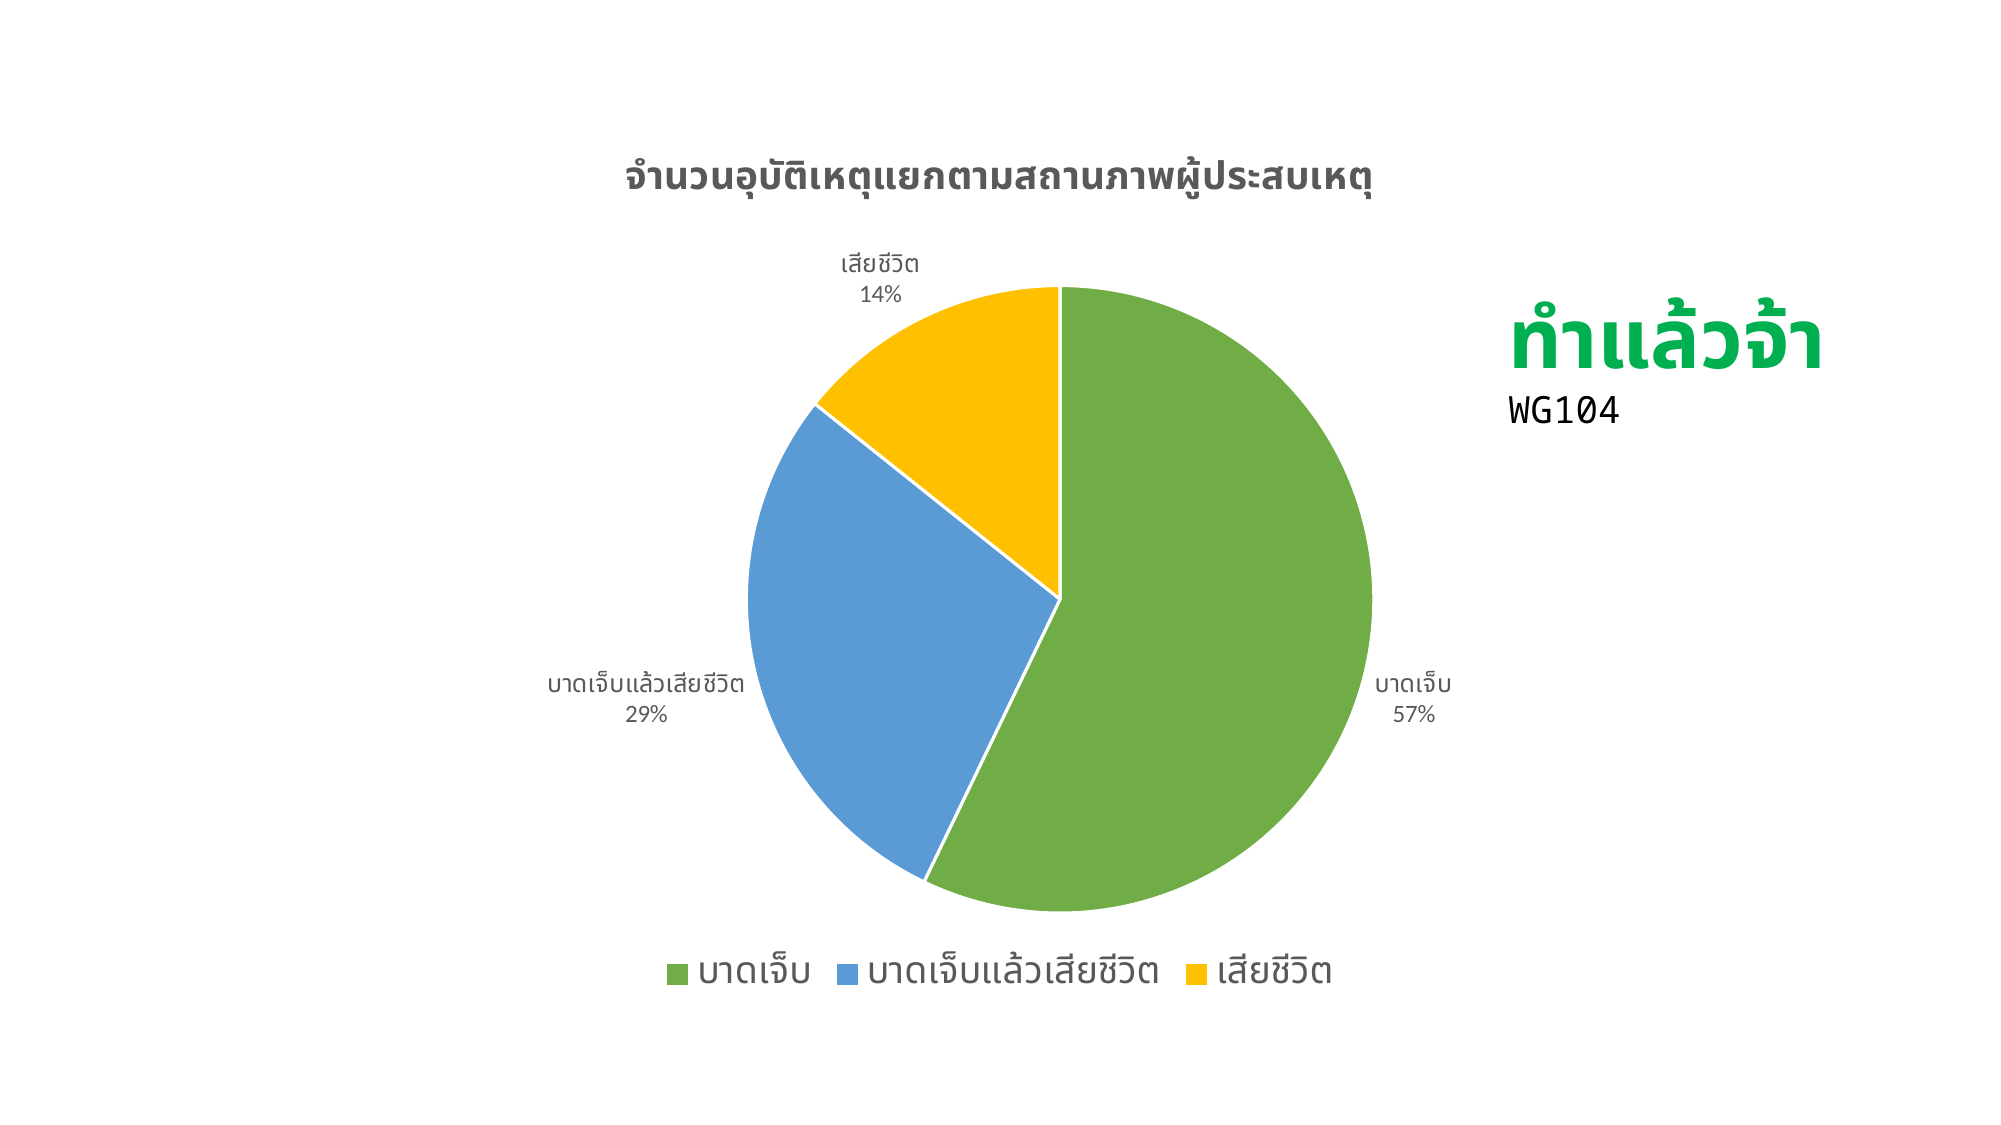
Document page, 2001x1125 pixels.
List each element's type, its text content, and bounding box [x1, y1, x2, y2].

text_box ทำแล้วจ้า WG104 [1667, 278, 1869, 439]
chart [333, 117, 1667, 1007]
